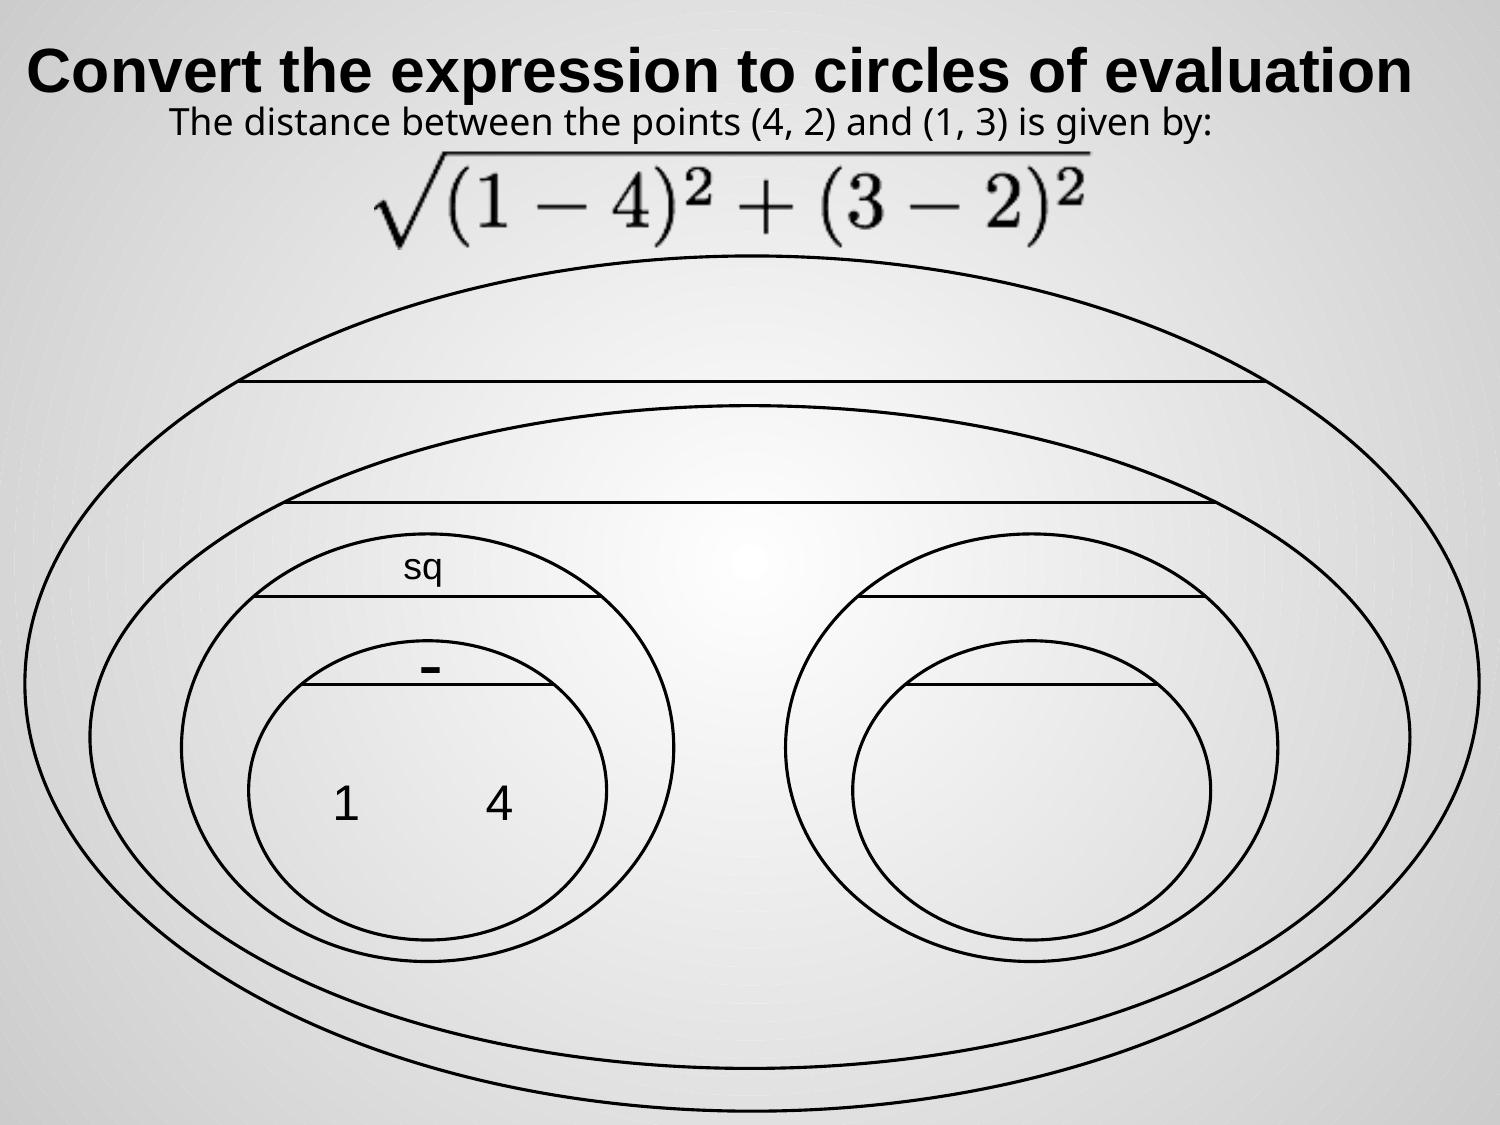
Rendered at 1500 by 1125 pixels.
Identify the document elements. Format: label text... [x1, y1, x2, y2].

text_box The distance between the points (4, 2) and (1, 3) is given by: [153, 60, 1277, 181]
text_box [24, 381, 1480, 1112]
text_box sq [221, 500, 625, 629]
picture [374, 150, 1093, 250]
text_box 1 4 [267, 753, 579, 847]
text_box [859, 533, 1205, 595]
text_box [248, 688, 607, 941]
text_box [785, 596, 1278, 962]
text_box - [291, 634, 571, 688]
text_box [89, 502, 1410, 1069]
text_box [907, 640, 1157, 683]
text_box [239, 258, 1265, 380]
title Convert the expression to circles of evaluation [11, 11, 1486, 120]
text_box [852, 685, 1211, 941]
text_box [181, 619, 674, 962]
text_box [288, 405, 1214, 501]
